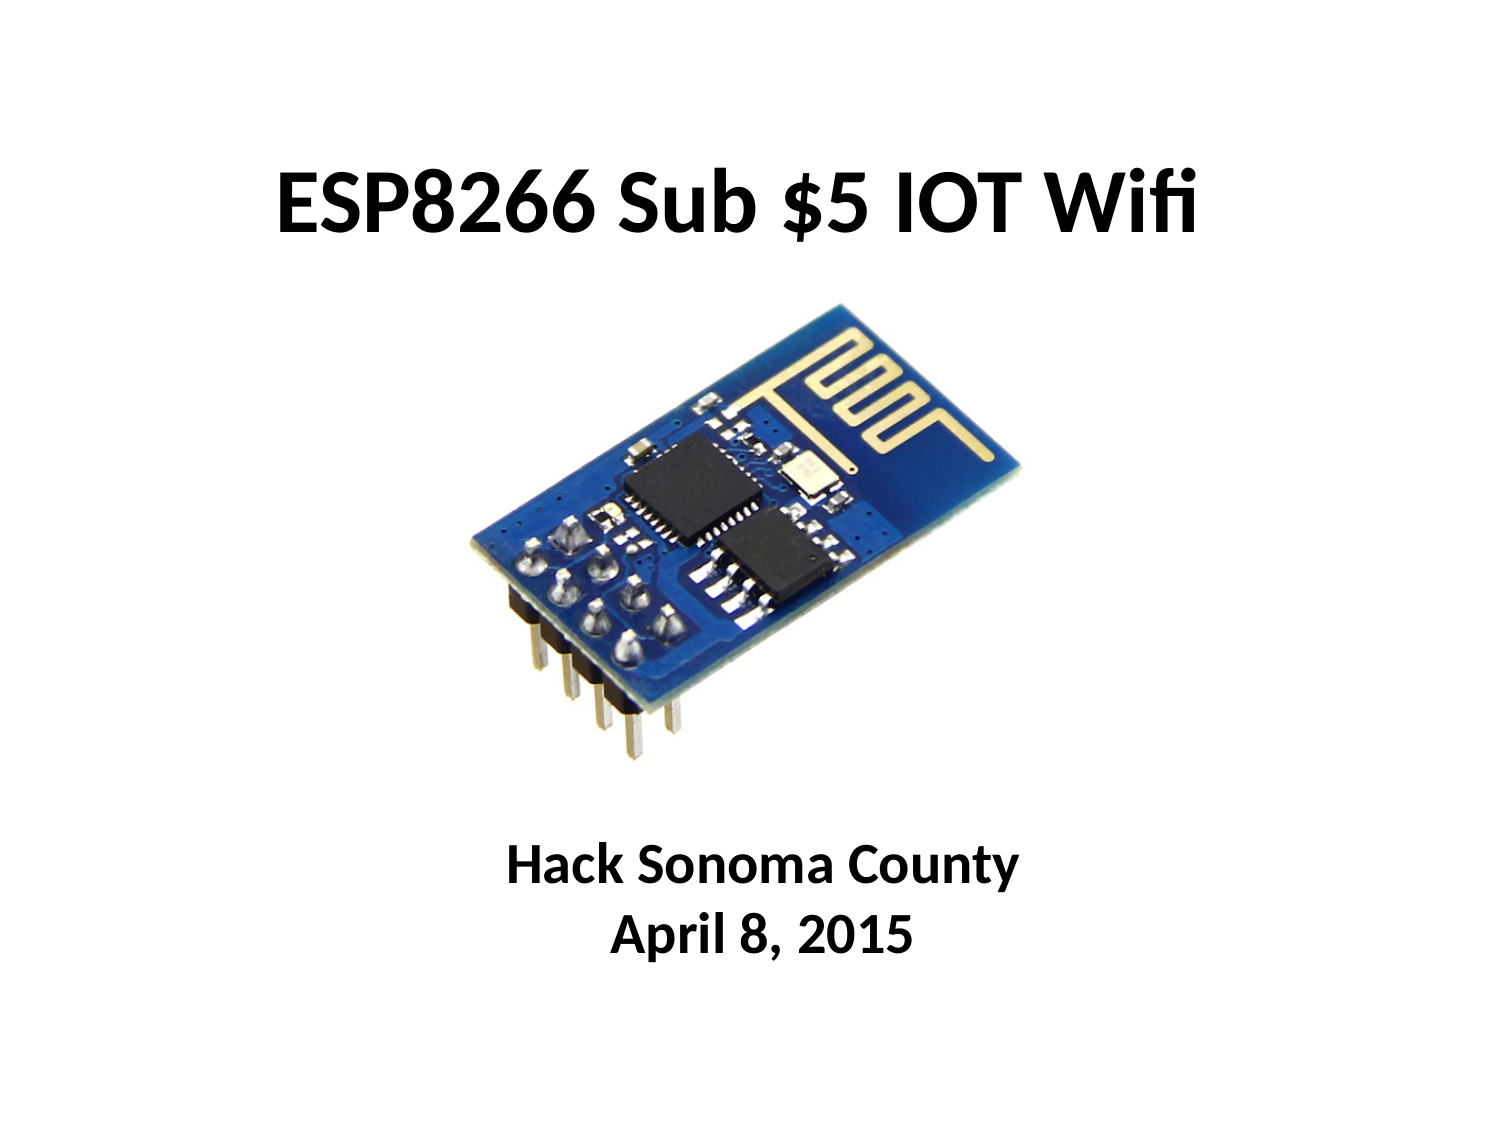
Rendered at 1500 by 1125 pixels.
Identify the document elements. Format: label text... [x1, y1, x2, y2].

title ESP8266 Sub $5 IOT Wifi [100, 75, 1376, 317]
text_box Hack Sonoma County April 8, 2015 [125, 774, 1401, 1017]
picture [349, 249, 1131, 807]
